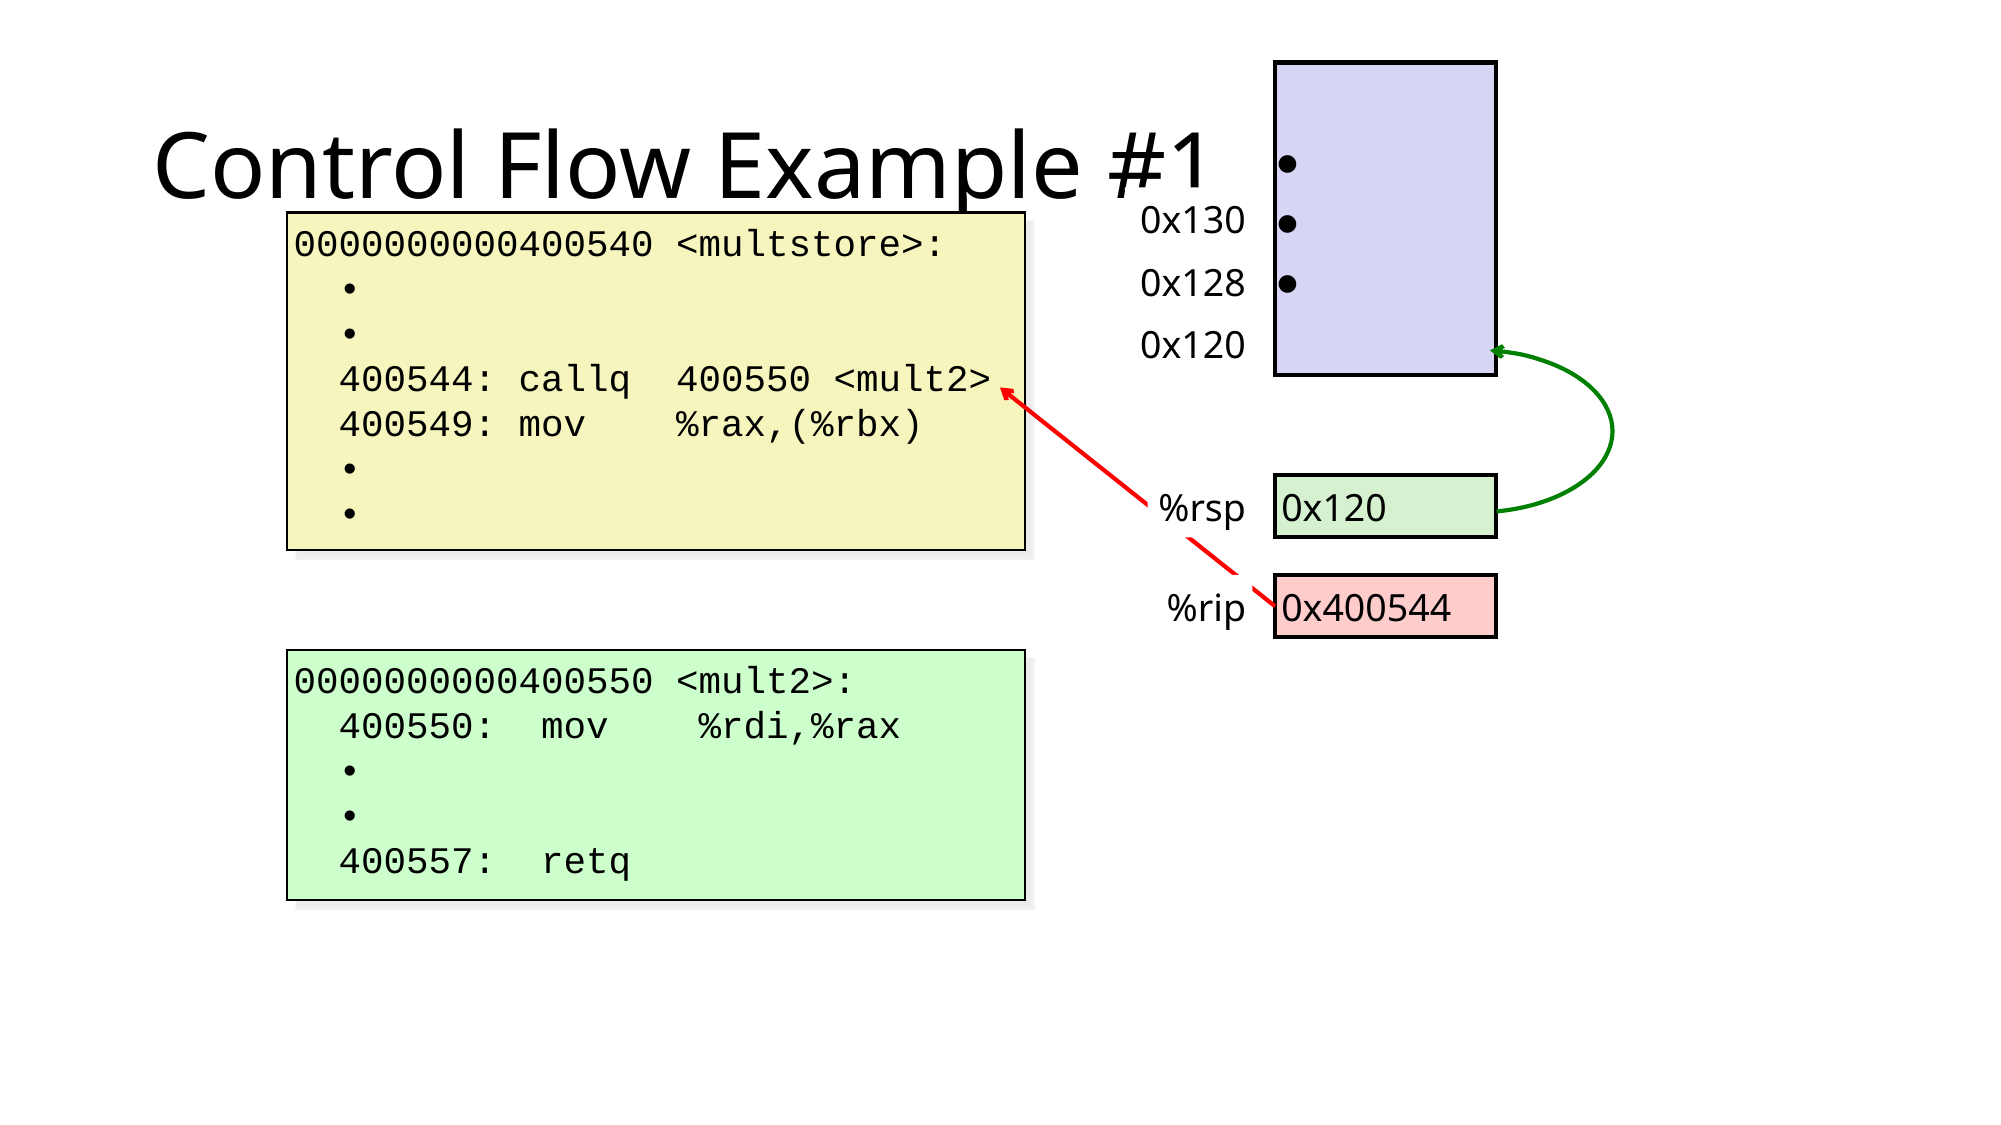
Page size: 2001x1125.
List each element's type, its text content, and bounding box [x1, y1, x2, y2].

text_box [999, 387, 1275, 607]
text_box 0000000000400540 <multstore>: • • 400544: callq 400550 <mult2> 400549: mov %rax,(%rbx) • • [287, 212, 1025, 550]
text_box 0x120 [1124, 313, 1253, 375]
text_box 0x120 [1275, 474, 1496, 538]
text_box 0x128 [1124, 250, 1253, 313]
text_box [1474, 344, 1613, 512]
text_box 0x130 [1124, 187, 1253, 250]
title Control Flow Example #1 [137, 59, 1863, 278]
text_box %rip [1147, 607, 1253, 638]
text_box • • • [1275, 62, 1496, 375]
text_box 0000000000400550 <mult2>: 400550: mov %rdi,%rax • • 400557: retq [287, 650, 1025, 900]
text_box 0x400544 [1275, 574, 1496, 638]
